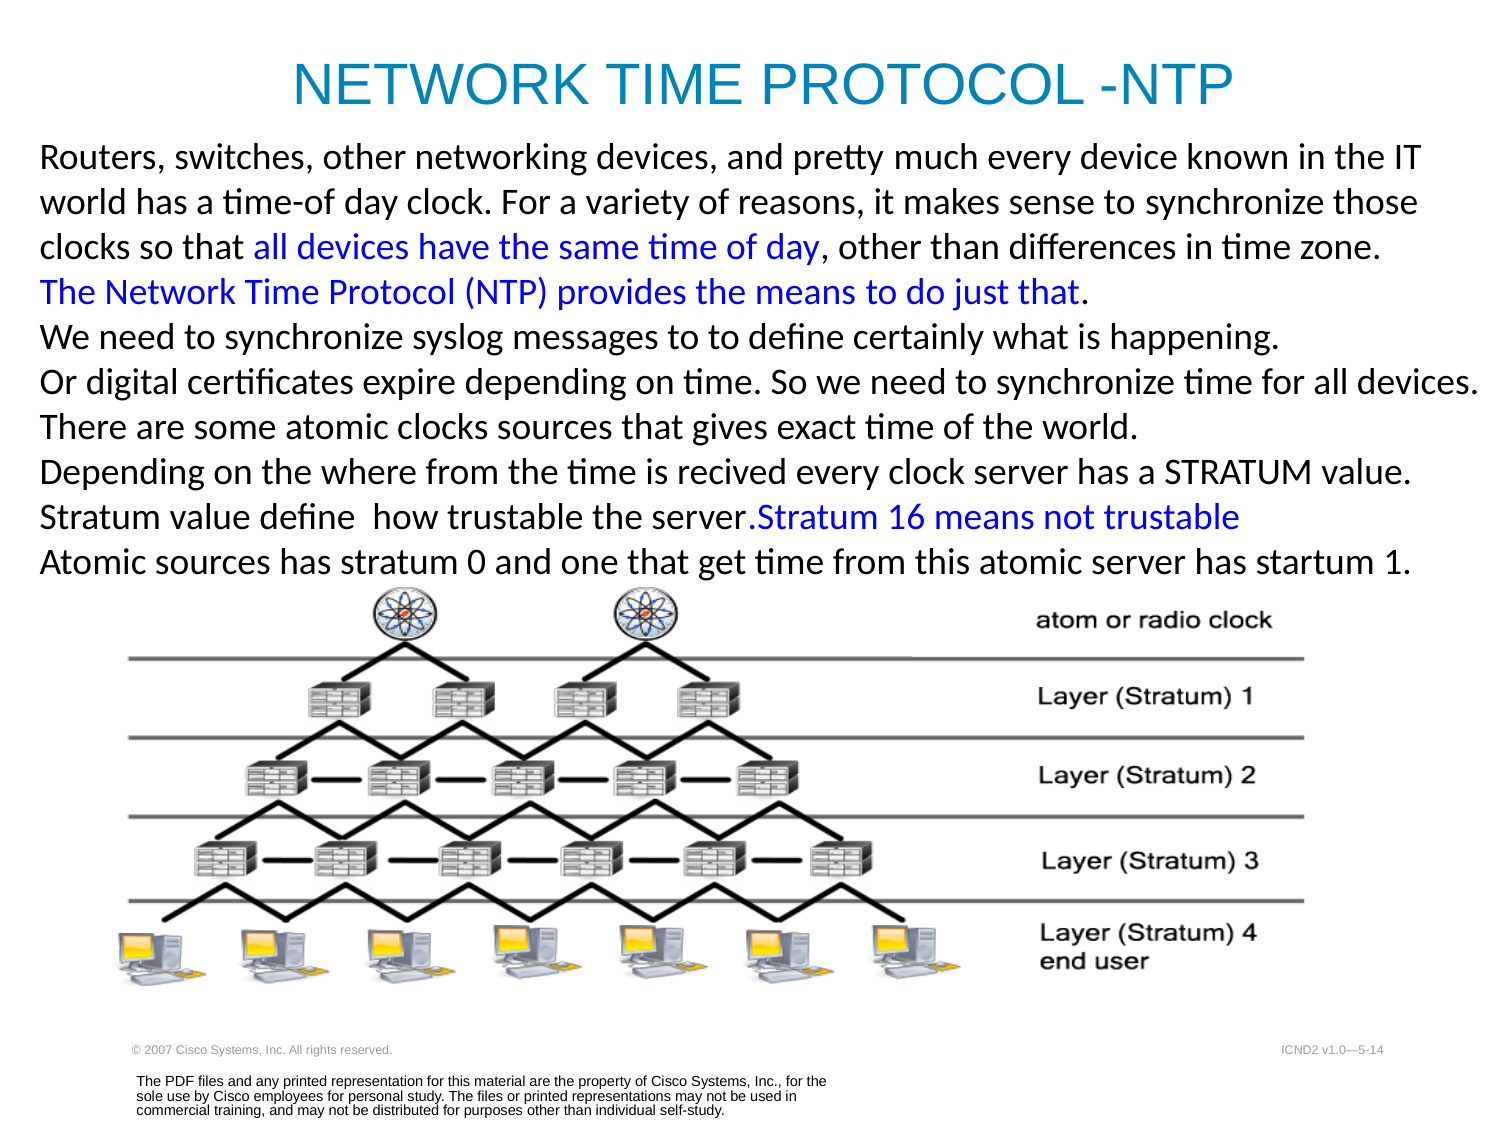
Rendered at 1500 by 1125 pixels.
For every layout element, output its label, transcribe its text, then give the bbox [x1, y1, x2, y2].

picture [112, 587, 1309, 987]
text_box © 2007 Cisco Systems, Inc. All rights reserved. [131, 1037, 410, 1064]
text_box The PDF files and any printed representation for this material are the property of Cisco Systems, Inc., for the sole use by Cisco employees for personal study. The files or printed representations may not be used in commercial training, and may not be distributed for purposes other than individual self-study. [136, 1067, 846, 1125]
text_box ICND2 v1.0—5-14 [1281, 1037, 1401, 1064]
text_box NETWORK TIME PROTOCOL -NTP [292, 49, 1265, 124]
text_box Routers, switches, other networking devices, and pretty much every device known in the IT world has a time-of day clock. For a variety of reasons, it makes sense to synchronize those clocks so that all devices have the same time of day, other than differences in time zone. The Network Time Protocol (NTP) provides the means to do just that. We need to synchronize syslog messages to to define certainly what is happening. Or digital certificates expire depending on time. So we need to synchronize time for all devices. There are some atomic clocks sources that gives exact time of the world. Depending on the where from the time is recived every clock server has a STRATUM value. Stratum value define how trustable the server.Stratum 16 means not trustable Atomic sources has stratum 0 and one that get time from this atomic server has startum 1. [24, 124, 1500, 725]
